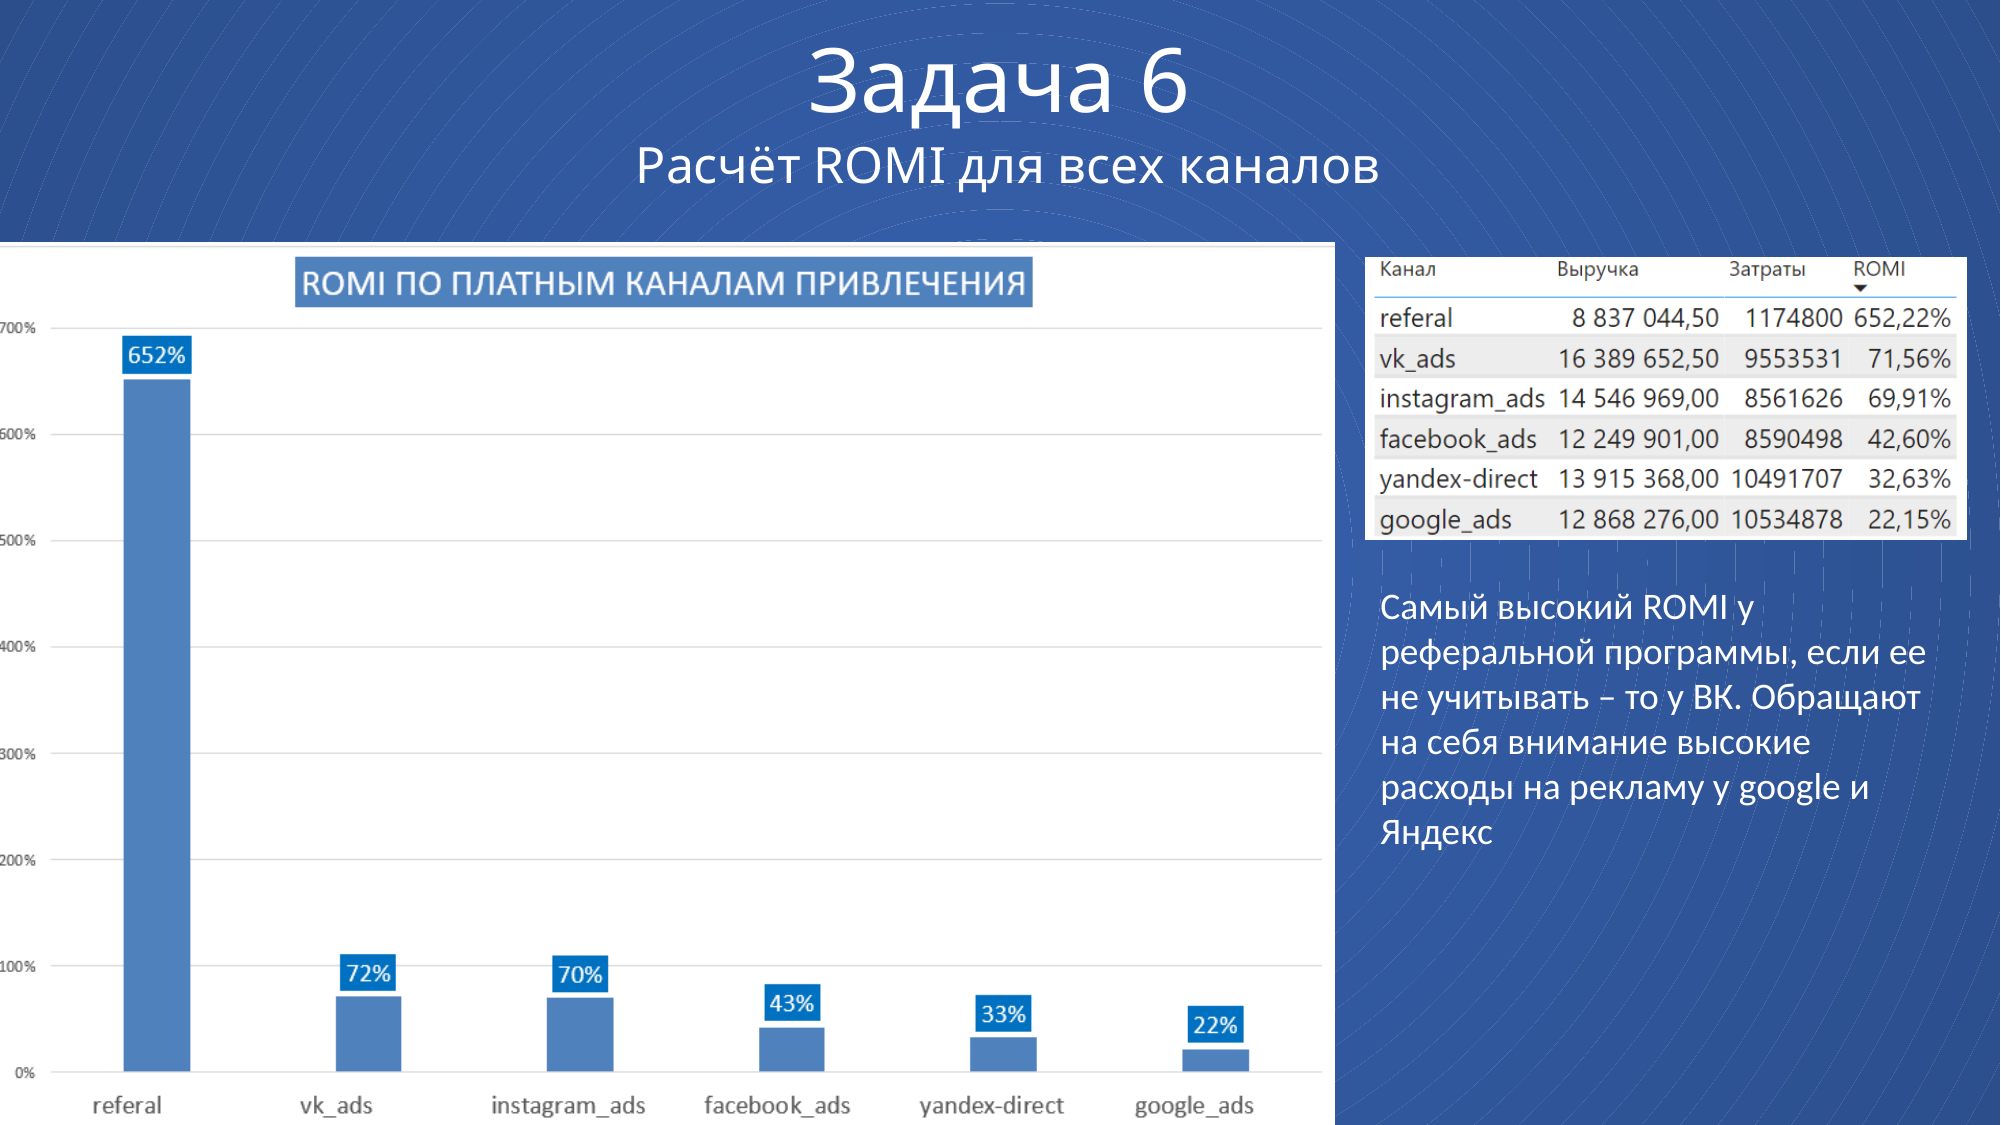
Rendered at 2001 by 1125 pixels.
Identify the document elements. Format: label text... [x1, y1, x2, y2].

picture [1365, 257, 1967, 540]
picture [0, 242, 1335, 1125]
text_box Расчёт ROMI для всех каналов [16, 126, 2000, 202]
title Задача 6 [16, 0, 1984, 126]
text_box Самый высокий ROMI у реферальной программы, если ее не учитывать – то у ВК. Обращают на себя внимание высокие расходы на рекламу у google и Яндекс [1365, 574, 1967, 860]
